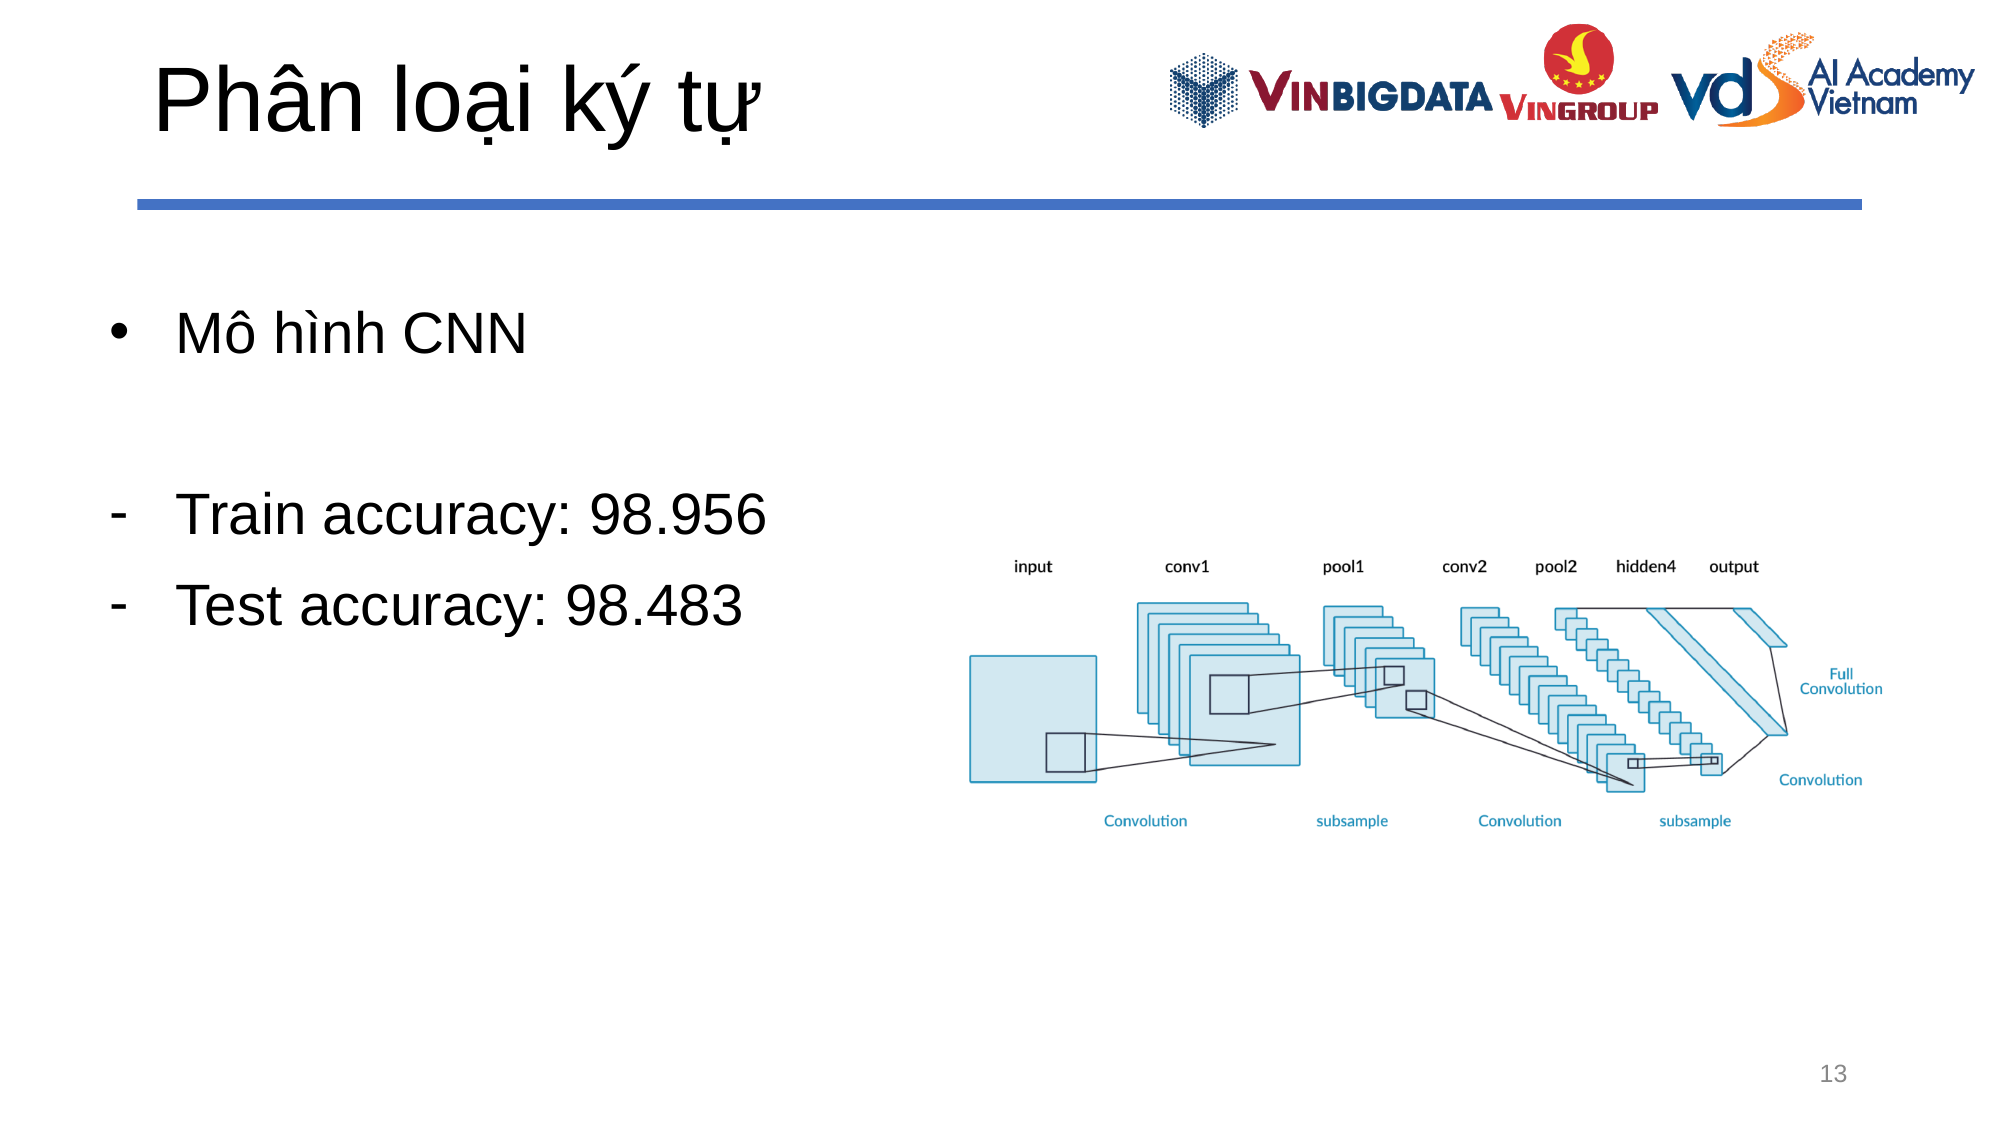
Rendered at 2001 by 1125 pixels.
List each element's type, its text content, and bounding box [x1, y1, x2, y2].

picture [960, 543, 1890, 849]
slide_number 13 [1412, 1042, 1863, 1103]
title Phân loại ký tự [137, 0, 1171, 204]
picture [1171, 0, 1665, 158]
picture [1671, 32, 1975, 127]
list Mô hình CNN Train accuracy: 98.956 Test accuracy: 98.483 [85, 287, 1811, 1035]
